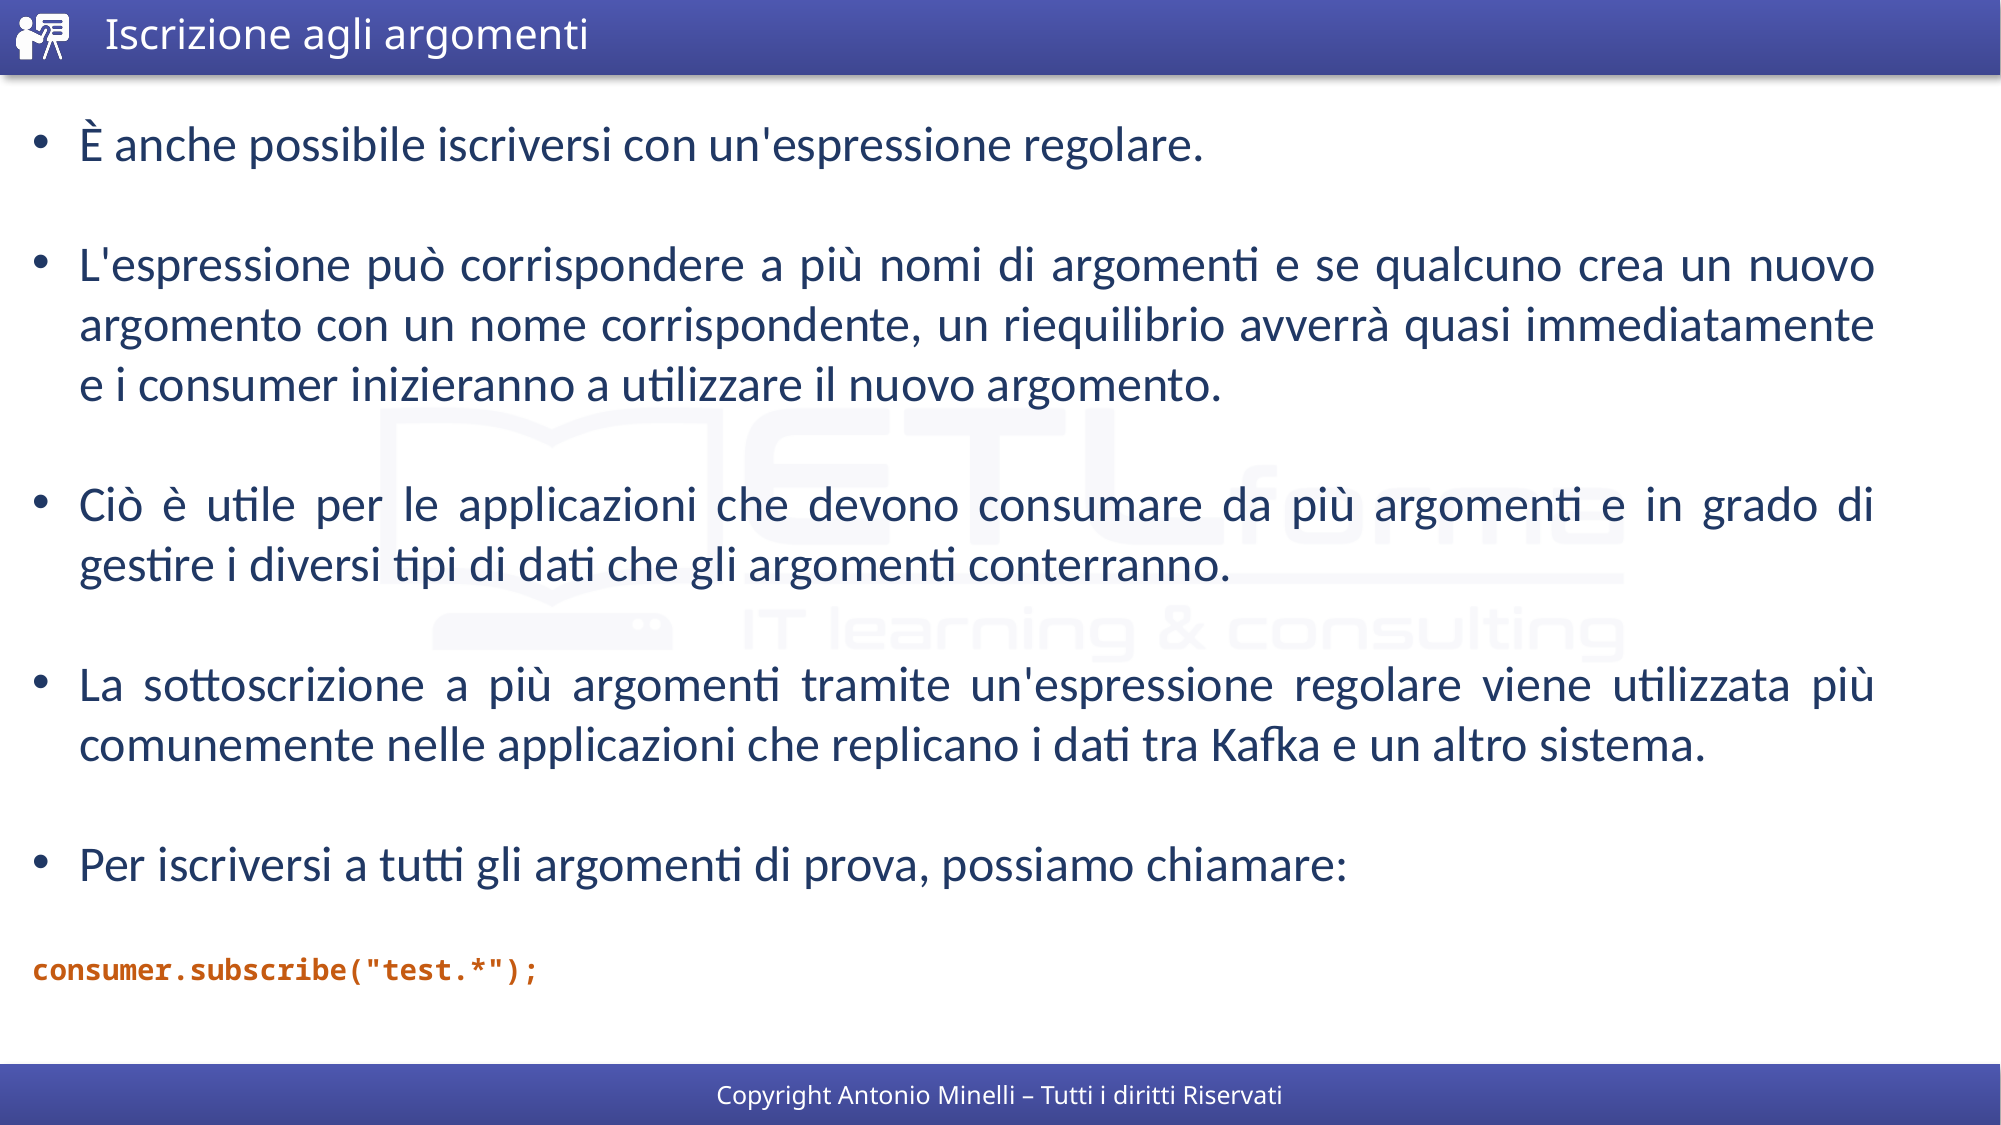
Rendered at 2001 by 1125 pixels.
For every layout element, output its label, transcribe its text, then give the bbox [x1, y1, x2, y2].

picture [16, 10, 69, 63]
title Iscrizione agli argomenti [89, 10, 1984, 63]
text_box È anche possibile iscriversi con un'espressione regolare. L'espressione può corrispondere a più nomi di argomenti e se qualcuno crea un nuovo argomento con un nome corrispondente, un riequilibrio avverrà quasi immediatamente e i consumer inizieranno a utilizzare il nuovo argomento. Ciò è utile per le applicazioni che devono consumare da più argomenti e in grado di gestire i diversi tipi di dati che gli argomenti conterranno. La sottoscrizione a più argomenti tramite un'espressione regolare viene utilizzata più comunemente nelle applicazioni che replicano i dati tra Kafka e un altro sistema. Per iscriversi a tutti gli argomenti di prova, possiamo chiamare: consumer.subscribe("test.*"); [17, 103, 1892, 1042]
